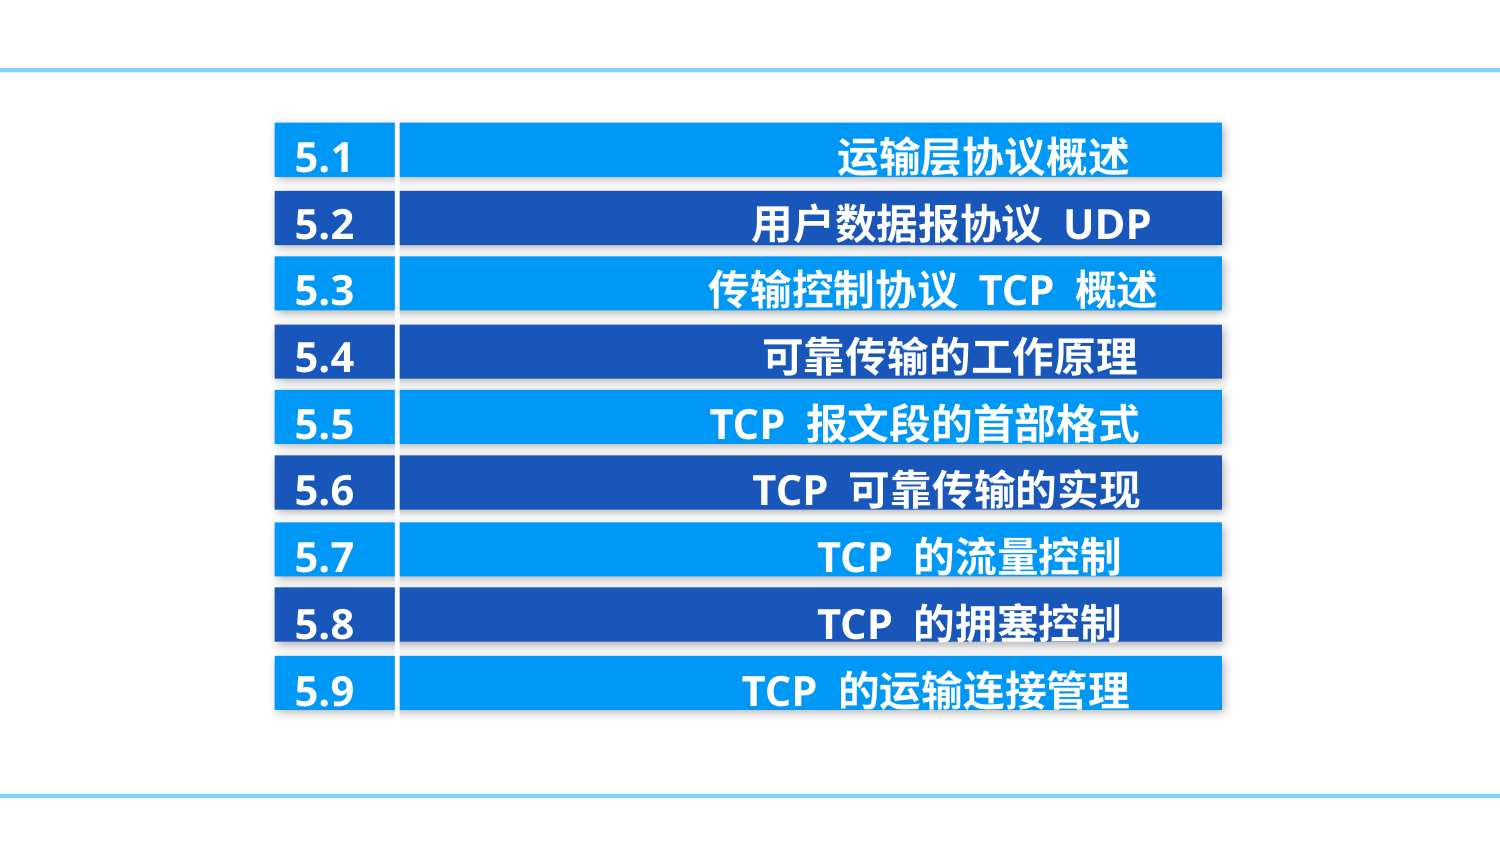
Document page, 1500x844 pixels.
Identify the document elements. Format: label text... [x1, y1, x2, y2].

text_box [274, 587, 279, 642]
text_box [274, 655, 279, 710]
text_box 5.1 运输层协议概述 5.2 用户数据报协议 UDP 5.3 传输控制协议 TCP 概述 5.4 可靠传输的工作原理 5.5 TCP 报文段的首部格式 5.6 TCP 可靠传输的实现 5.7 TCP 的流量控制 5.8 TCP 的拥塞控制 5.9 TCP 的运输连接管理 [279, 106, 1222, 722]
text_box [274, 122, 279, 177]
text_box [274, 256, 279, 311]
text_box [274, 455, 279, 510]
text_box [274, 522, 279, 577]
text_box [274, 324, 279, 379]
text_box [274, 190, 279, 246]
text_box [274, 389, 279, 444]
